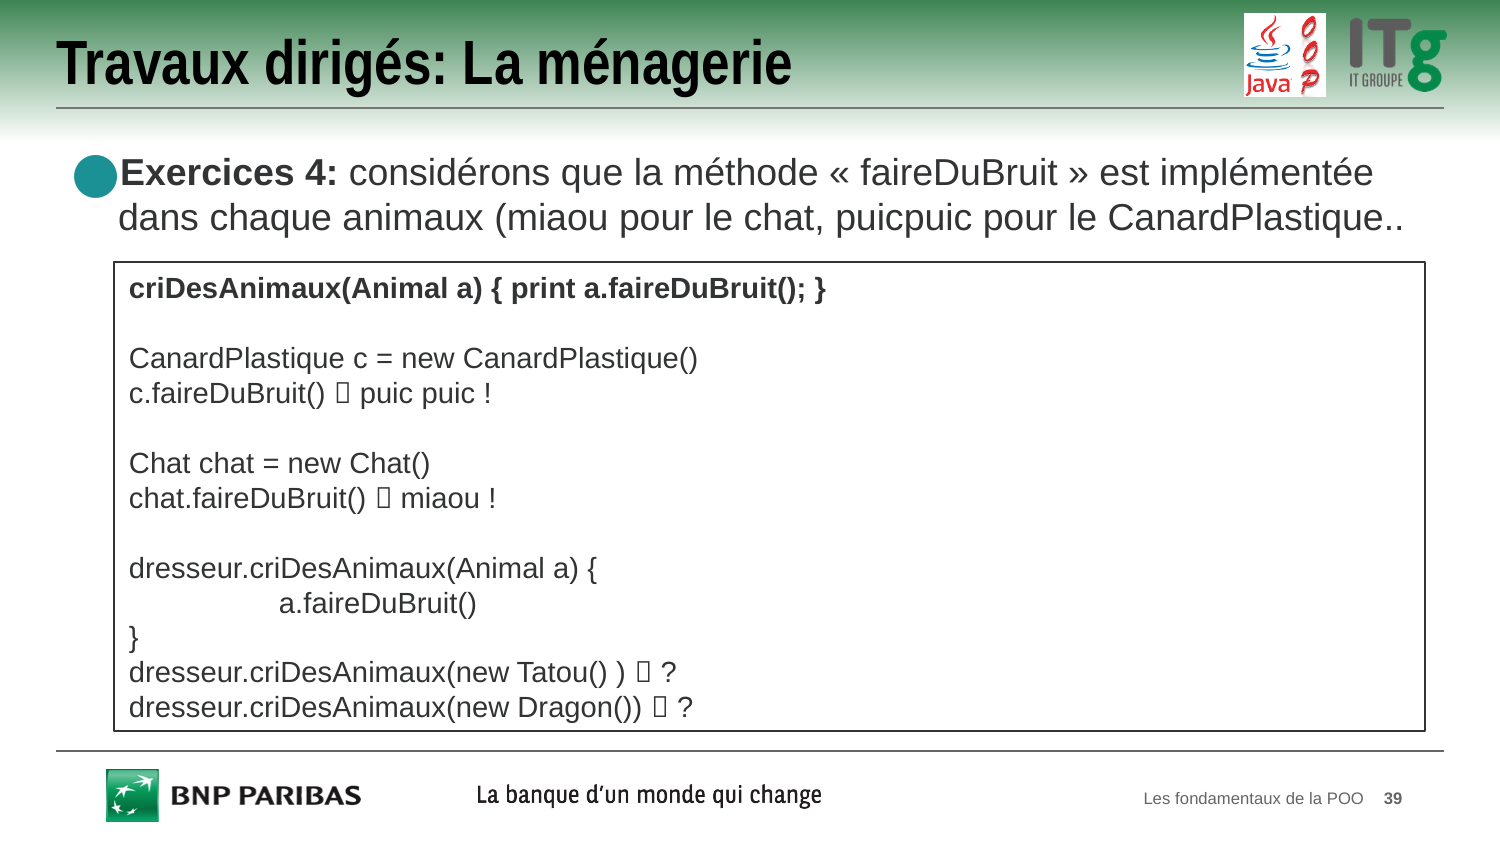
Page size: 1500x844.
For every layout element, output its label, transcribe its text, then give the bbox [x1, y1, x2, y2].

picture [478, 784, 821, 809]
text_box criDesAnimaux(Animal a) { print a.faireDuBruit(); } CanardPlastique c = new CanardPlastique() c.faireDuBruit()  puic puic ! Chat chat = new Chat() chat.faireDuBruit()  miaou ! dresseur.criDesAnimaux(Animal a) { a.faireDuBruit() } dresseur.criDesAnimaux(new Tatou() )  ? dresseur.criDesAnimaux(new Dragon())  ? [114, 261, 1426, 732]
title Travaux dirigés: La ménagerie [56, 14, 1444, 106]
slide_number 39 [1372, 786, 1403, 810]
footer Les fondamentaux de la POO [1033, 786, 1365, 810]
list Exercices 4: considérons que la méthode « faireDuBruit » est implémentée dans chaque animaux (miaou pour le chat, puicpuic pour le CanardPlastique.. [56, 139, 1444, 729]
picture [106, 769, 361, 822]
picture [1243, 13, 1326, 97]
